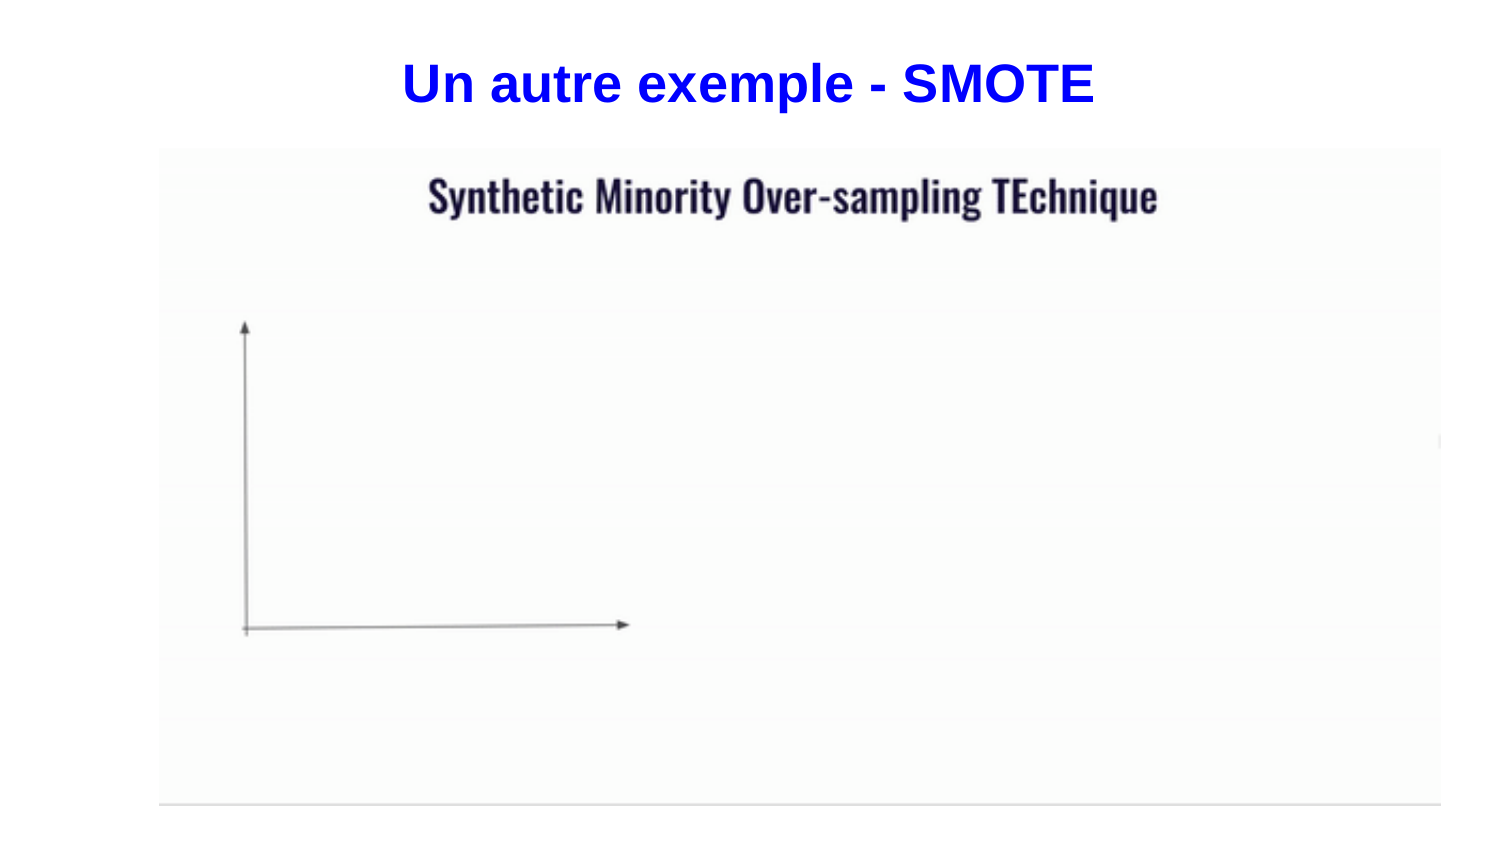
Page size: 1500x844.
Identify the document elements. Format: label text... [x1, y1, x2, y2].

picture [158, 148, 1441, 807]
title Un autre exemple - SMOTE [51, 17, 1449, 129]
